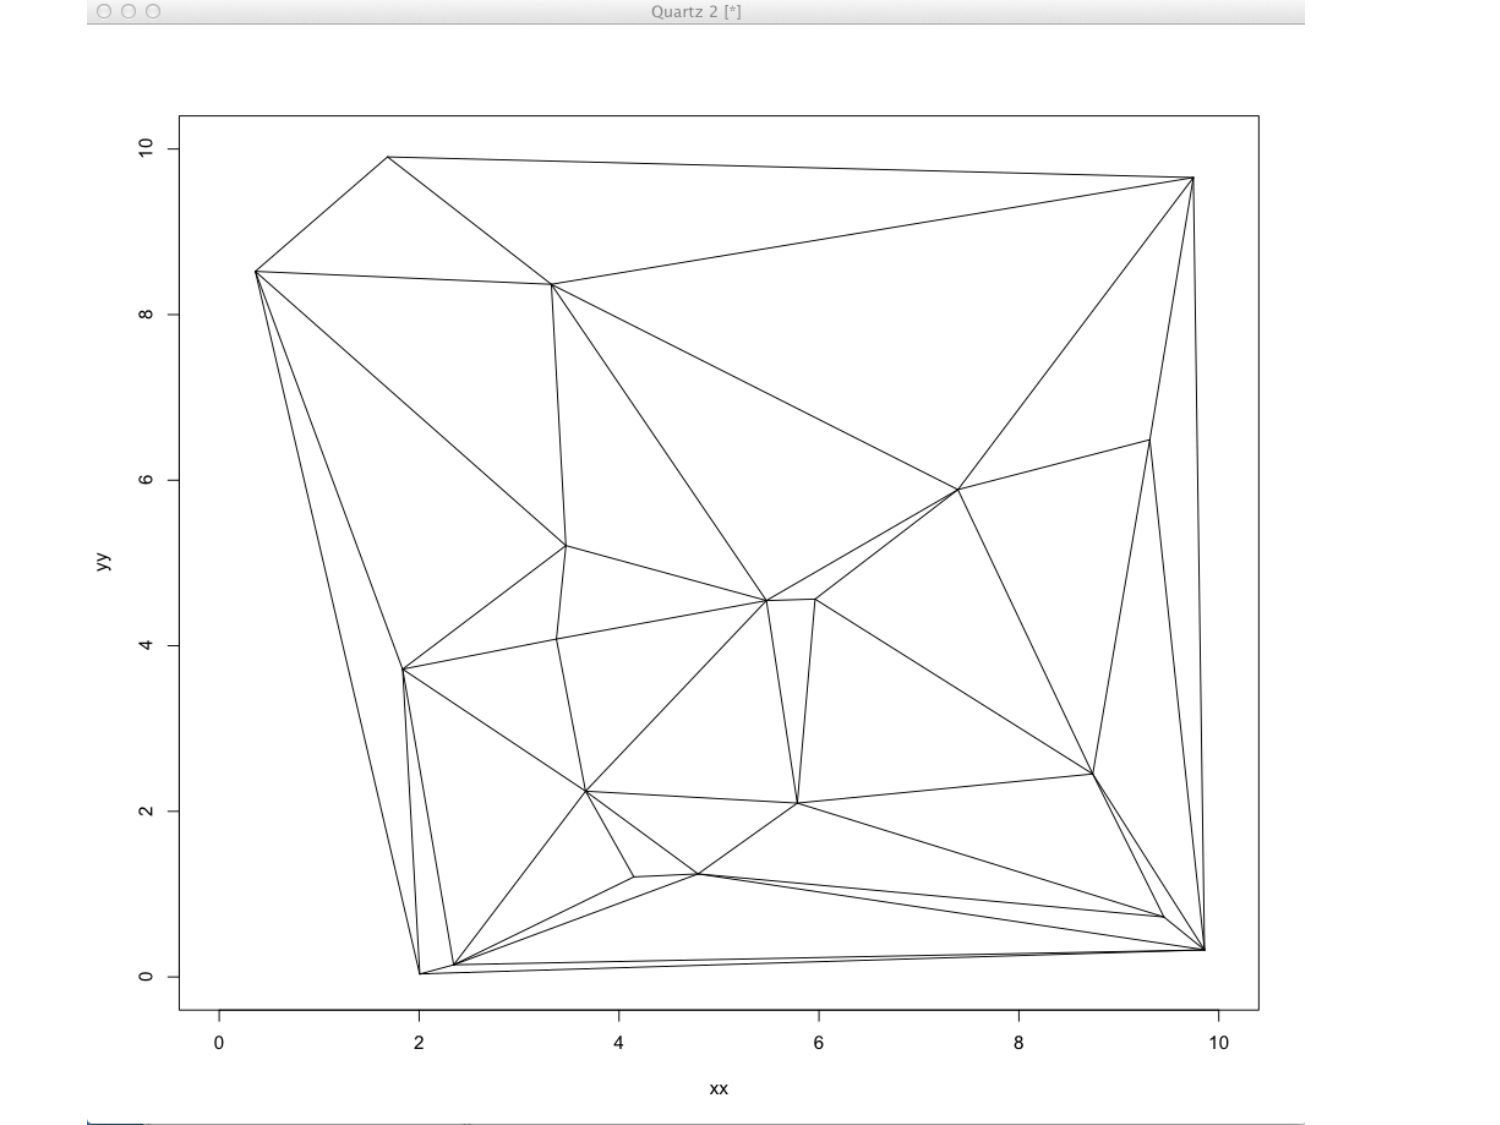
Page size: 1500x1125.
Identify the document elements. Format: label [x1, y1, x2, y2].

picture [87, 0, 1305, 1125]
